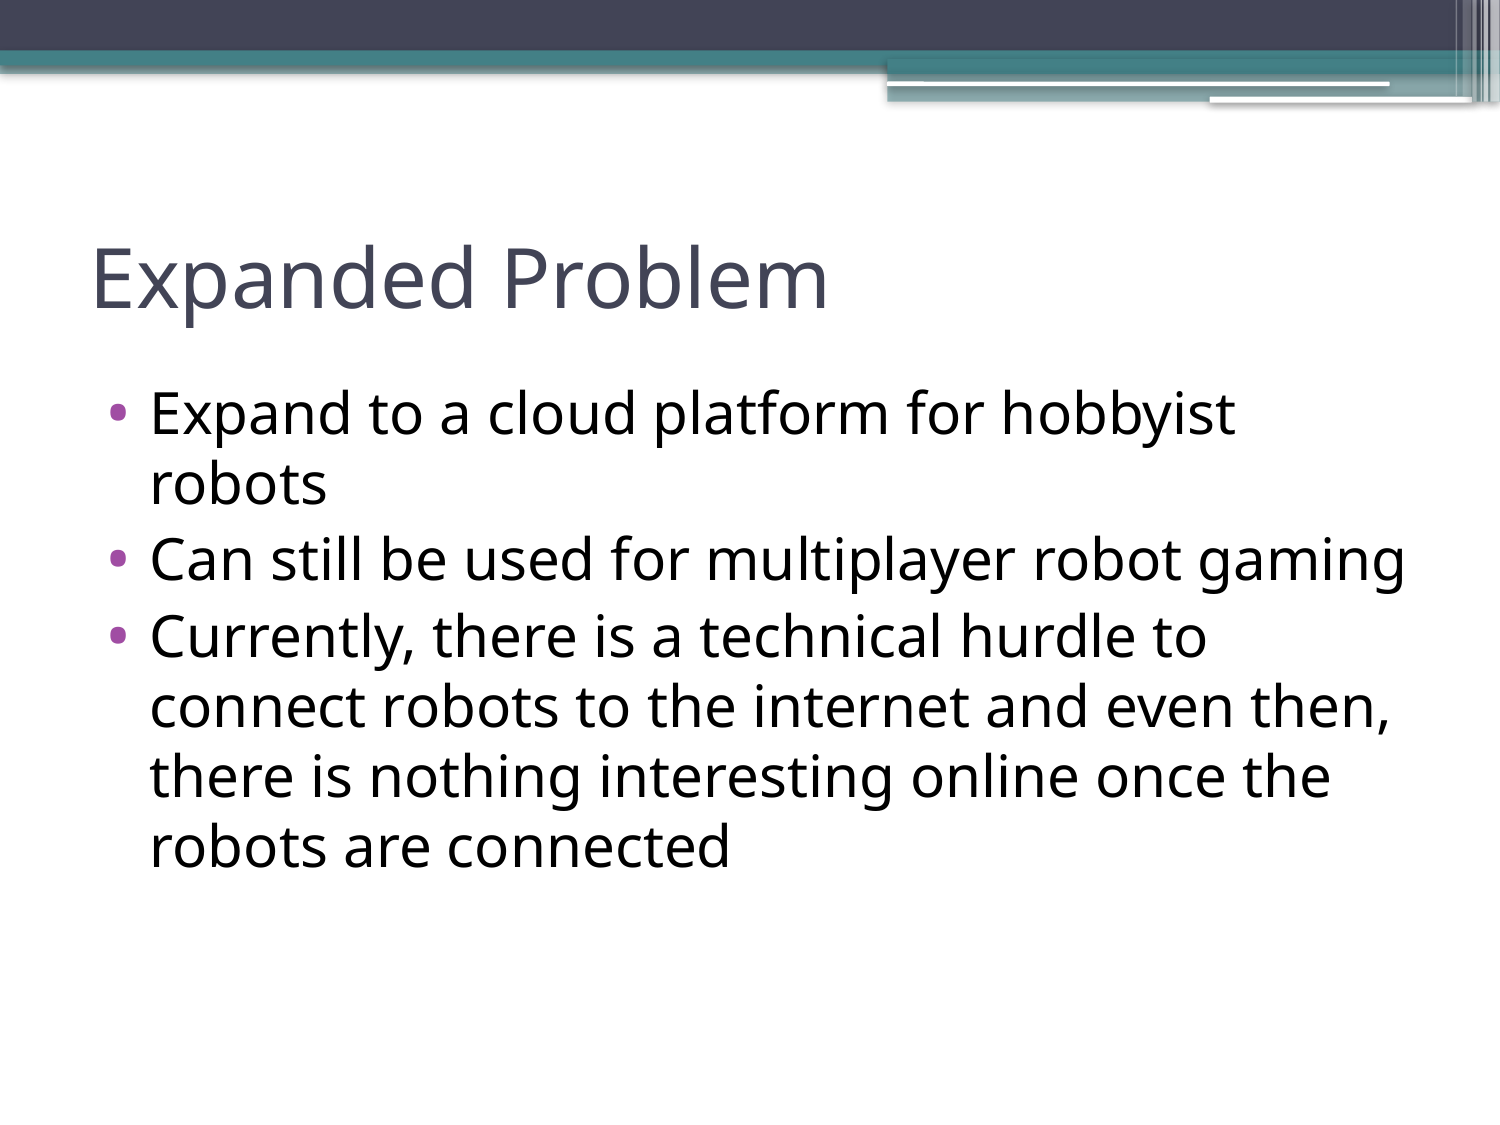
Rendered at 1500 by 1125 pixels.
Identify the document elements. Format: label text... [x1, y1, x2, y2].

list Expand to a cloud platform for hobbyist robots Can still be used for multiplayer robot gaming Currently, there is a technical hurdle to connect robots to the internet and even then, there is nothing interesting online once the robots are connected [75, 368, 1425, 1079]
title Expanded Problem [75, 187, 1425, 363]
